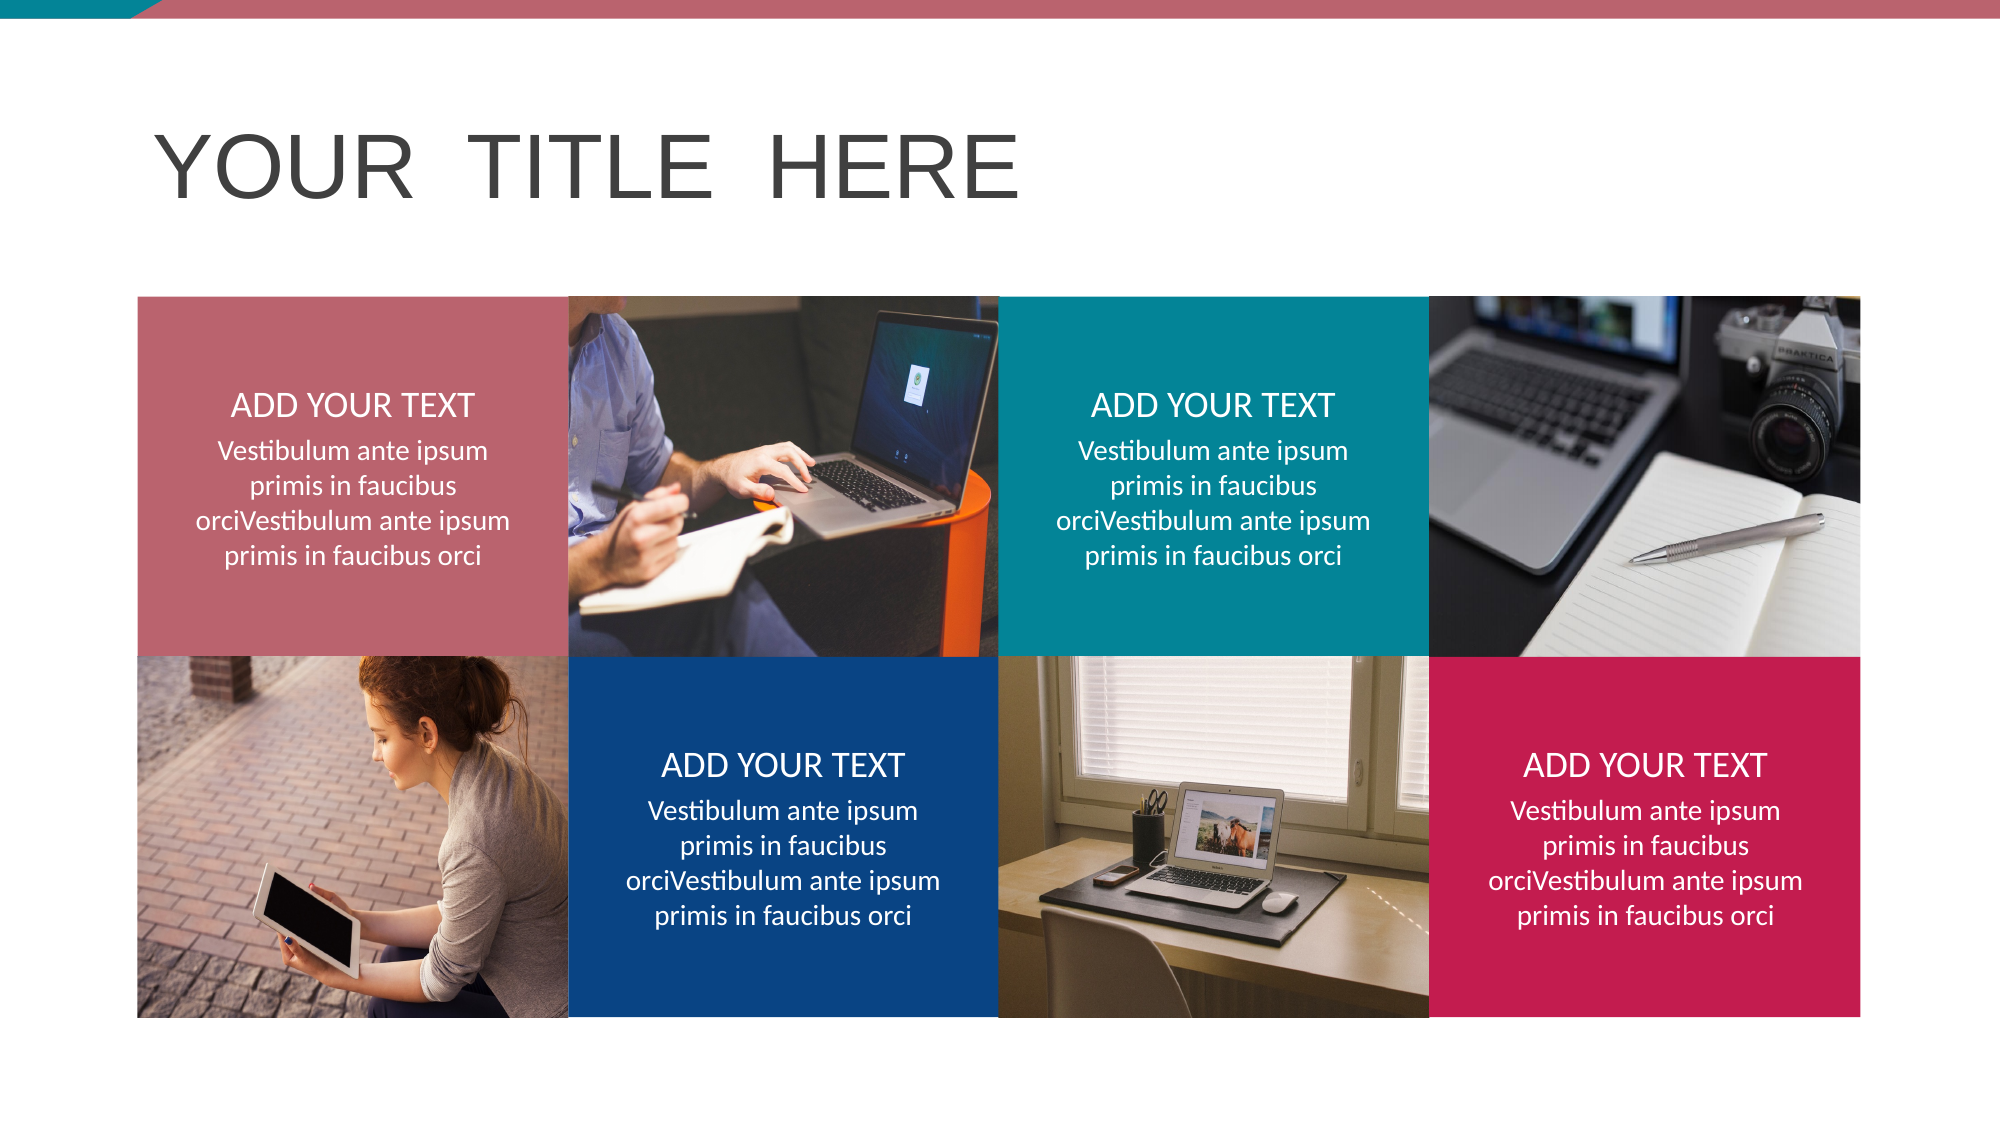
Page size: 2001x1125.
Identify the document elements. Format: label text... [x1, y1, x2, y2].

text_box [136, 656, 567, 1018]
text_box ADD YOUR TEXT [630, 732, 936, 784]
text_box [997, 296, 1428, 656]
text_box Vestibulum ante ipsum primis in faucibus orciVestibulum ante ipsum primis in faucibus orci [168, 424, 538, 579]
text_box ADD YOUR TEXT [200, 372, 506, 424]
text_box [567, 296, 997, 656]
text_box ADD YOUR TEXT [1493, 732, 1799, 784]
text_box Vestibulum ante ipsum primis in faucibus orciVestibulum ante ipsum primis in faucibus orci [1461, 784, 1831, 939]
text_box [1428, 296, 1861, 656]
title Your Title Here [137, 59, 1863, 278]
text_box Vestibulum ante ipsum primis in faucibus orciVestibulum ante ipsum primis in faucibus orci [1028, 424, 1399, 579]
text_box [567, 656, 997, 1018]
text_box [997, 656, 1428, 1018]
text_box [1428, 656, 1861, 1018]
text_box Vestibulum ante ipsum primis in faucibus orciVestibulum ante ipsum primis in faucibus orci [598, 784, 968, 939]
text_box ADD YOUR TEXT [1060, 372, 1366, 424]
text_box [137, 296, 567, 656]
